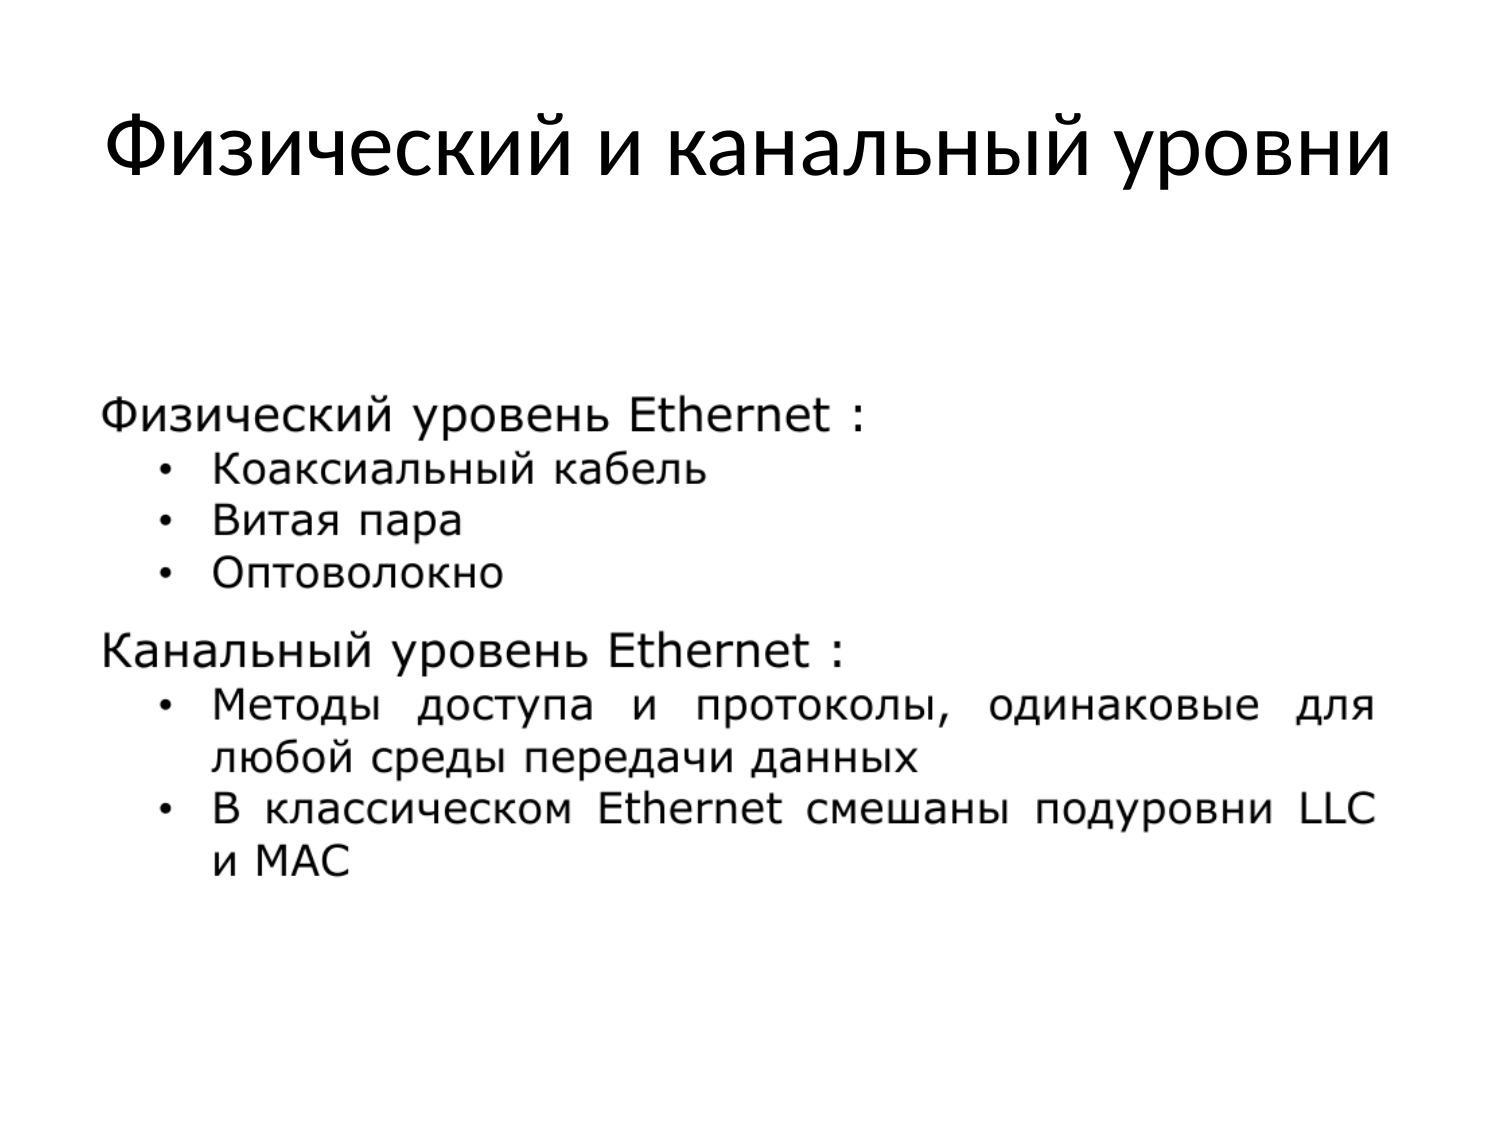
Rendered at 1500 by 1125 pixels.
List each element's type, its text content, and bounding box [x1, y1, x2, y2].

title Физический и канальный уровни [75, 45, 1425, 233]
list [74, 360, 1426, 908]
